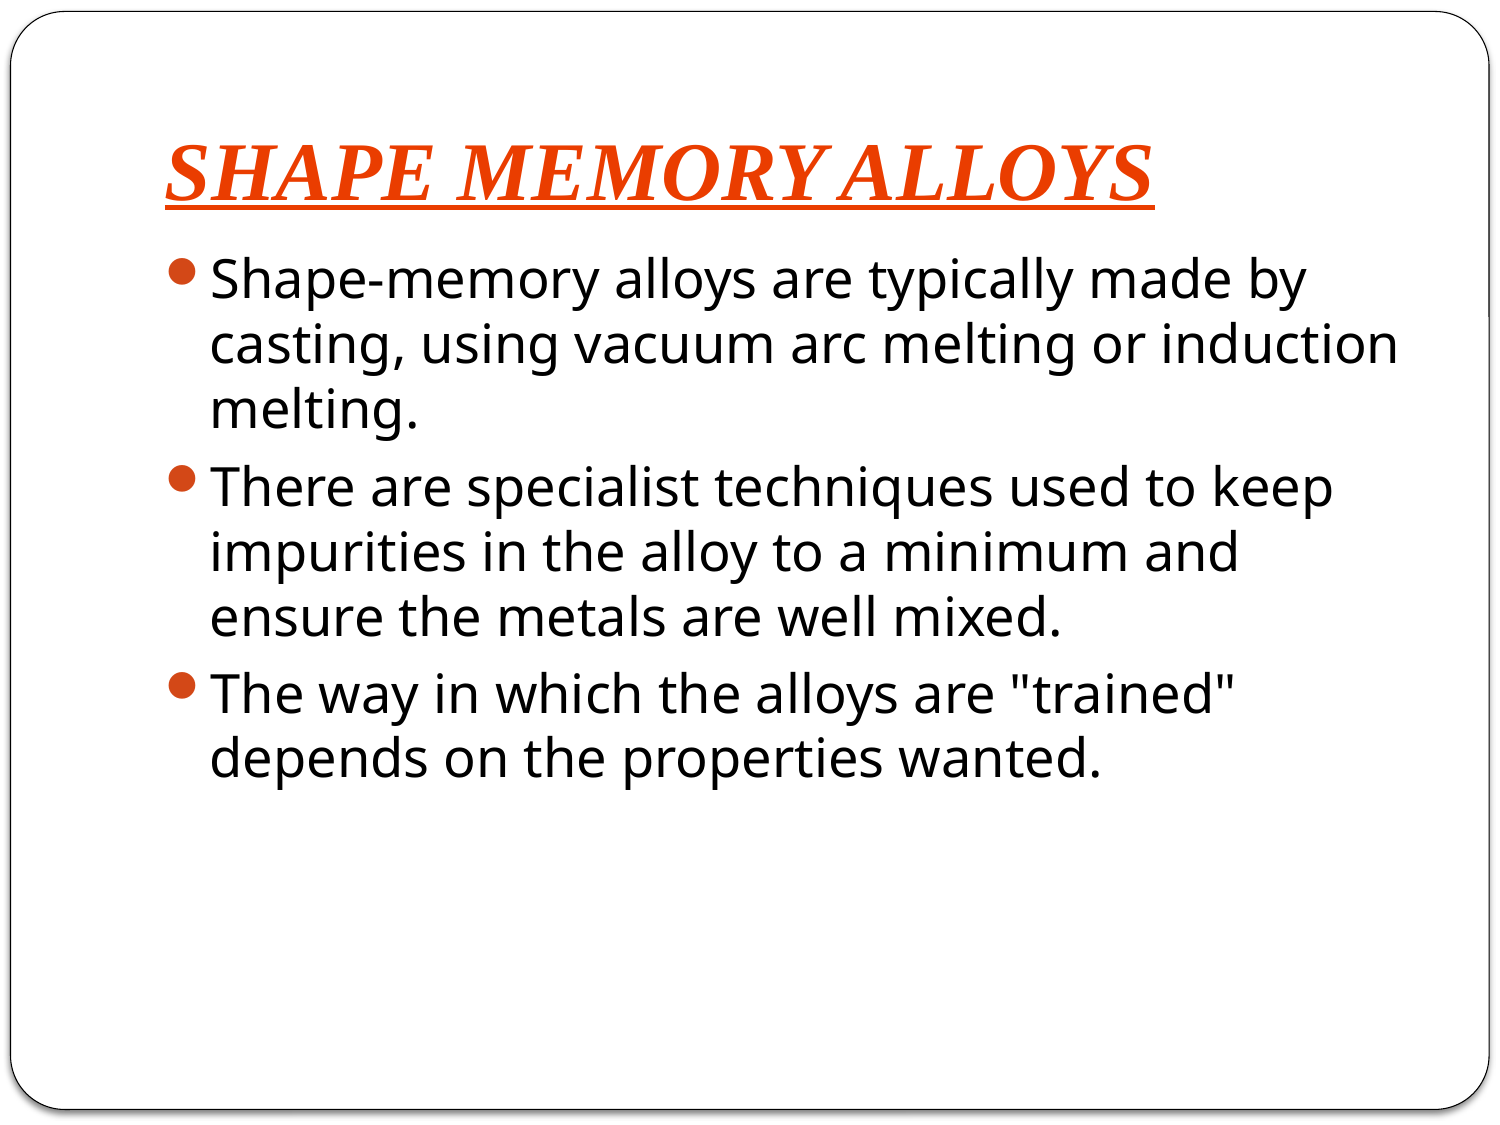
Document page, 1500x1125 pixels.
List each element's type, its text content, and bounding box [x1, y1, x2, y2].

title SHAPE MEMORY ALLOYS [150, 45, 1425, 233]
list Shape-memory alloys are typically made by casting, using vacuum arc melting or induction melting. There are specialist techniques used to keep impurities in the alloy to a minimum and ensure the metals are well mixed. The way in which the alloys are "trained" depends on the properties wanted. [150, 237, 1425, 988]
